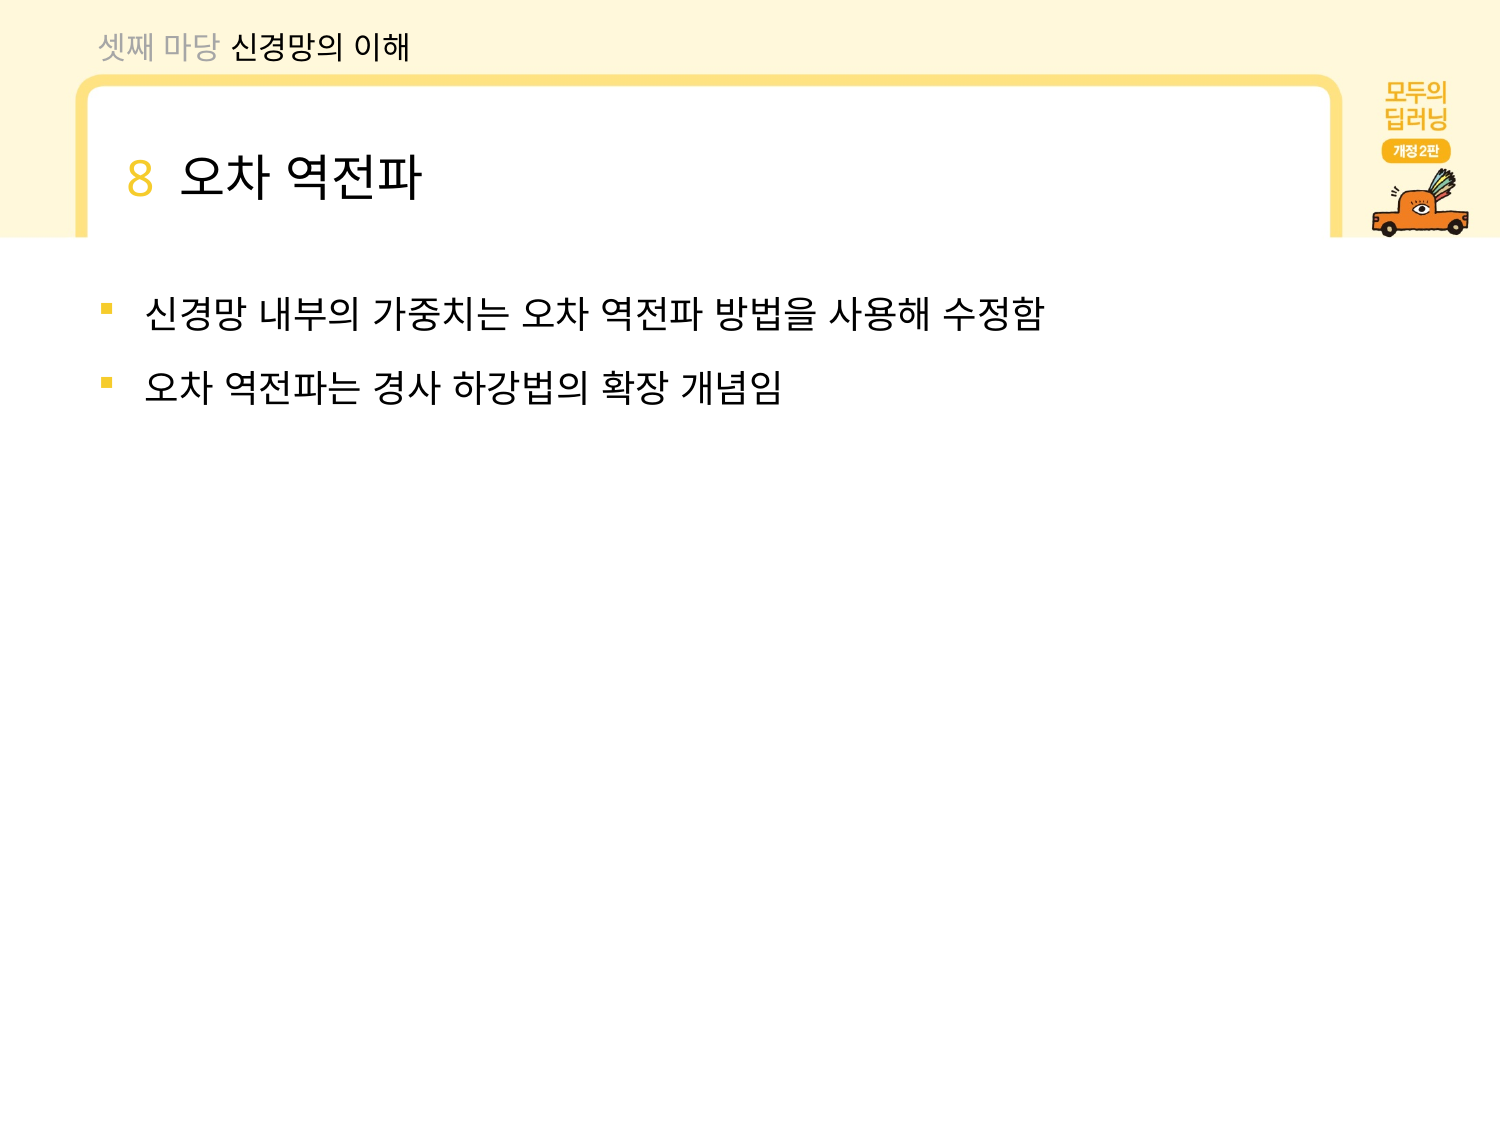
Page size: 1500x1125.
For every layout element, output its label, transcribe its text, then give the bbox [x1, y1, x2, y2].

text_box 8 오차 역전파 [111, 99, 1309, 214]
text_box 셋째 마당 신경망의 이해 [82, 0, 1133, 74]
text_box 신경망 내부의 가중치는 오차 역전파 방법을 사용해 수정함 오차 역전파는 경사 하강법의 확장 개념임 [83, 254, 1361, 418]
picture [0, 0, 1500, 1125]
